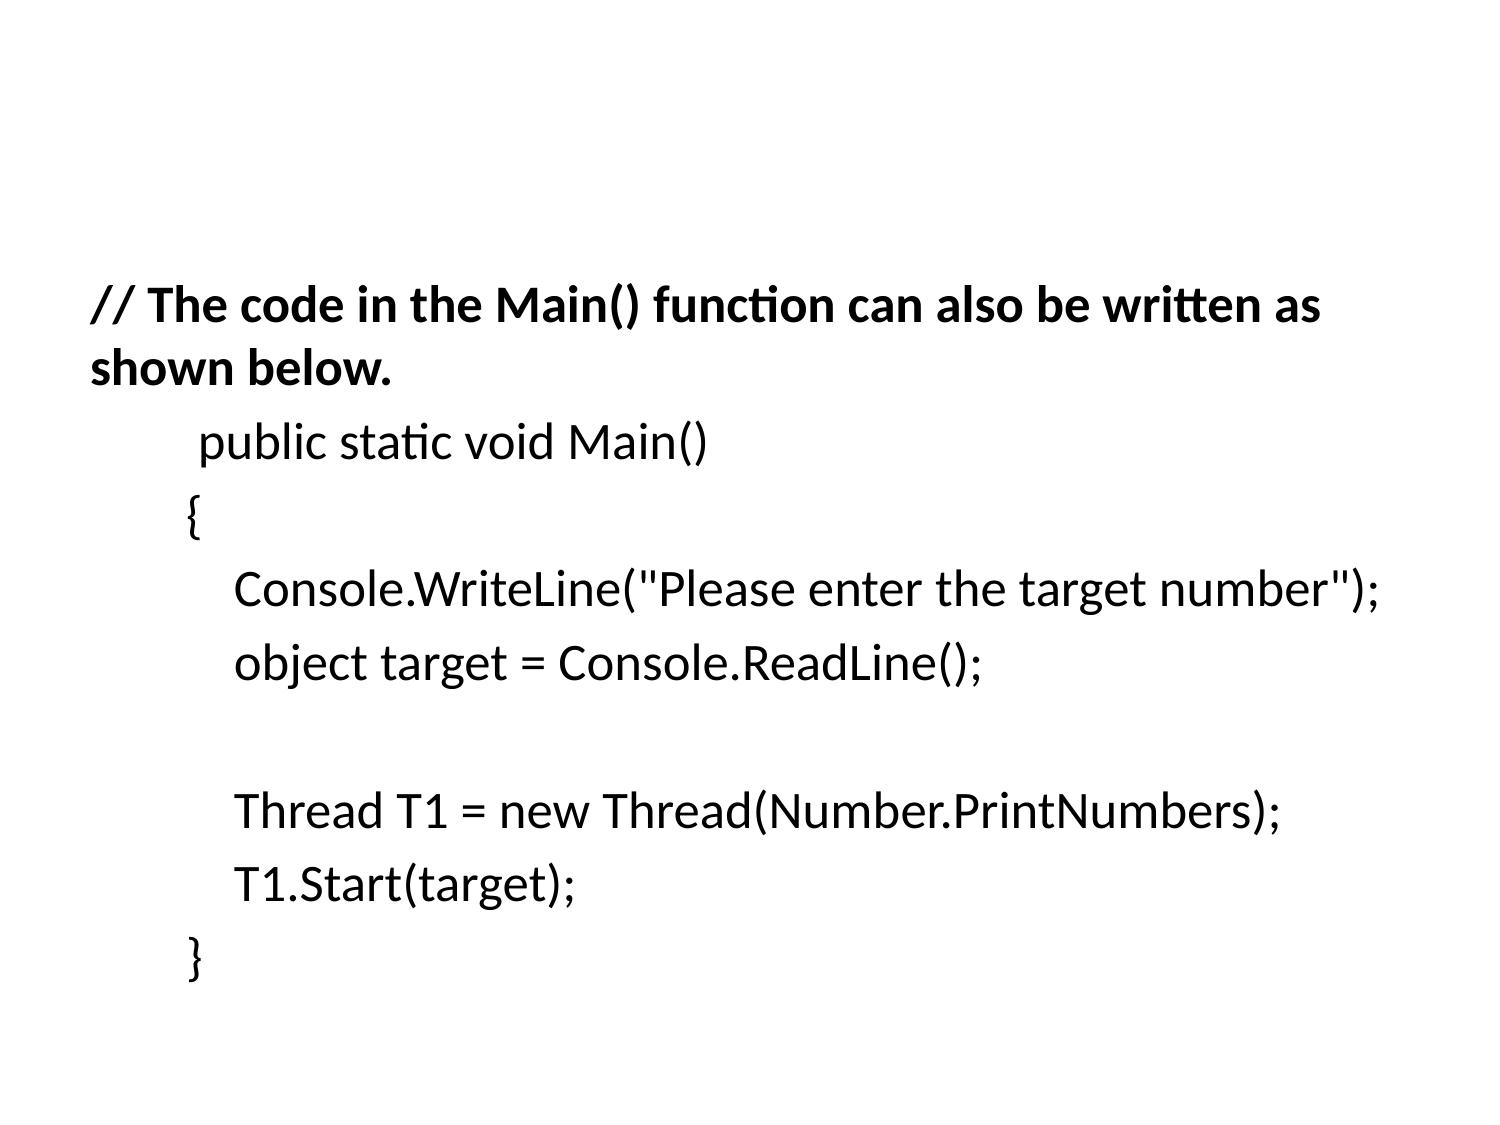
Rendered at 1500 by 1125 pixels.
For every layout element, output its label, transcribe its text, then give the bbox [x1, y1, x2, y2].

list // The code in the Main() function can also be written as shown below. public static void Main() { Console.WriteLine("Please enter the target number"); object target = Console.ReadLine(); Thread T1 = new Thread(Number.PrintNumbers); T1.Start(target); } [75, 262, 1425, 1005]
